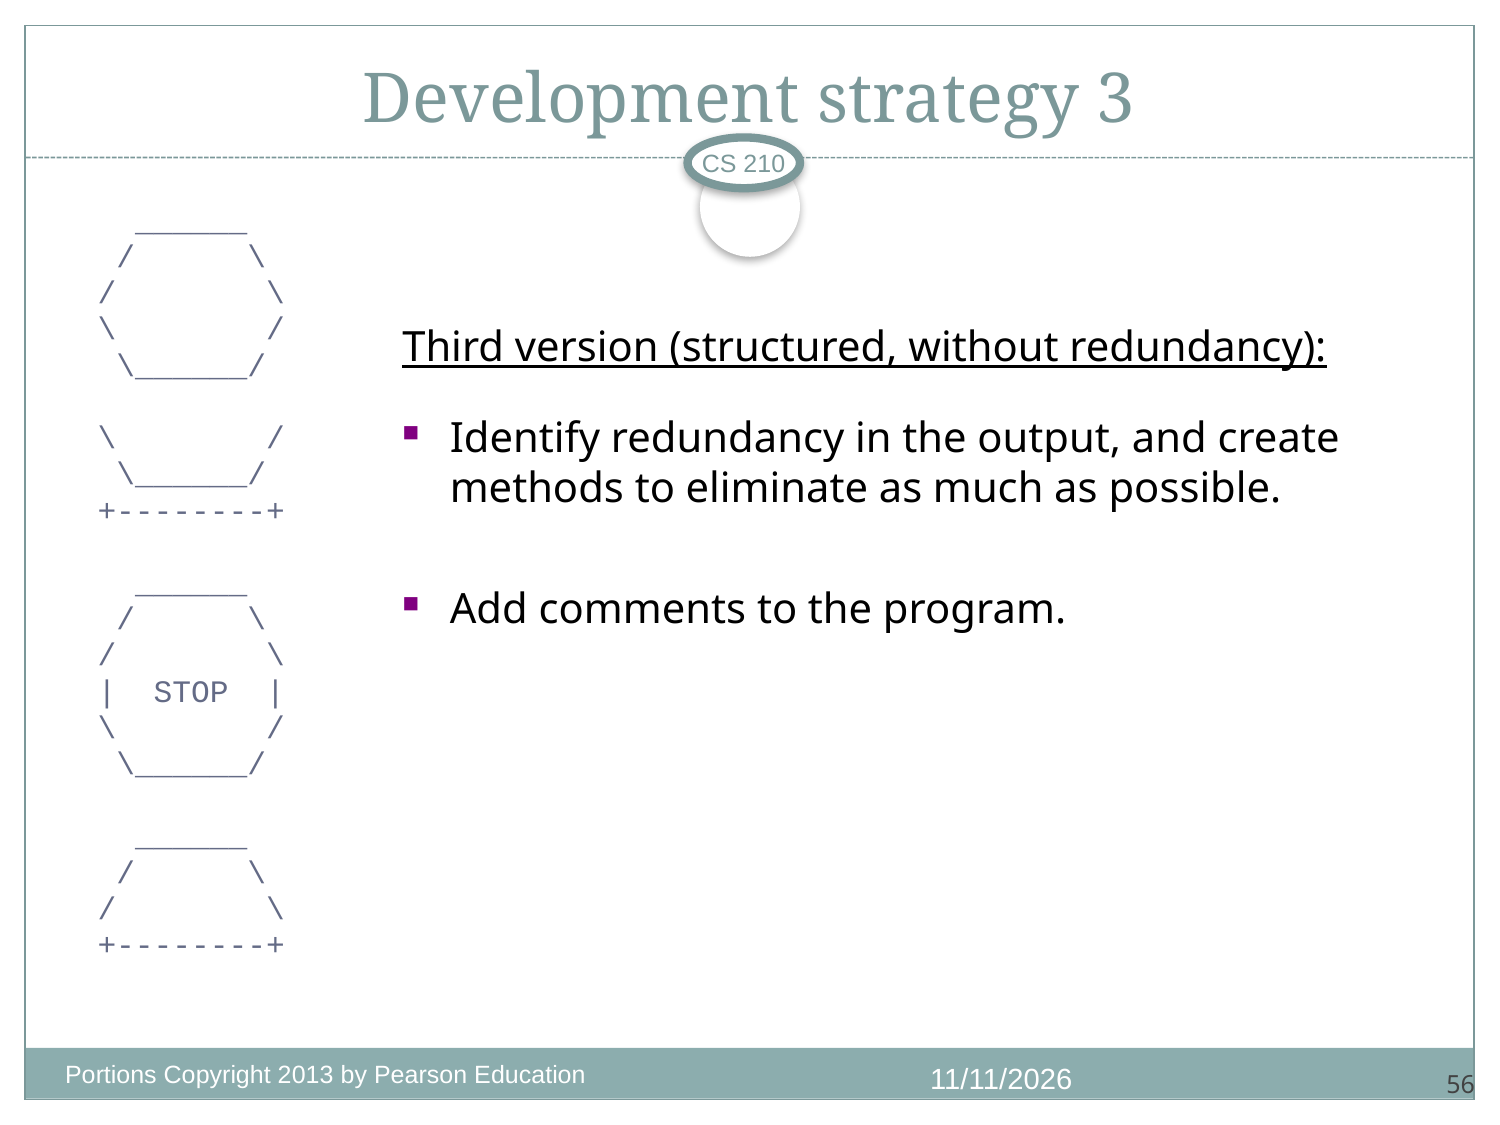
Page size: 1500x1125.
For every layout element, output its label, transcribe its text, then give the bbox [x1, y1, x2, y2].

text_box Third version (structured, without redundancy): Identify redundancy in the output, and create methods to eliminate as much as possible. Add comments to the program. [387, 312, 1450, 639]
footer Portions Copyright 2013 by Pearson Education [50, 1051, 663, 1112]
title Development strategy 3 [49, 37, 1450, 144]
slide_number CS 210 [675, 137, 813, 188]
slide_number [837, 1052, 1088, 1113]
list ______ / \ / \ \ / \______/ \ / \______/ +--------+ ______ / \ / \ | STOP | \ / \______/ ______ / \ / \ +--------+ [37, 200, 1463, 1038]
